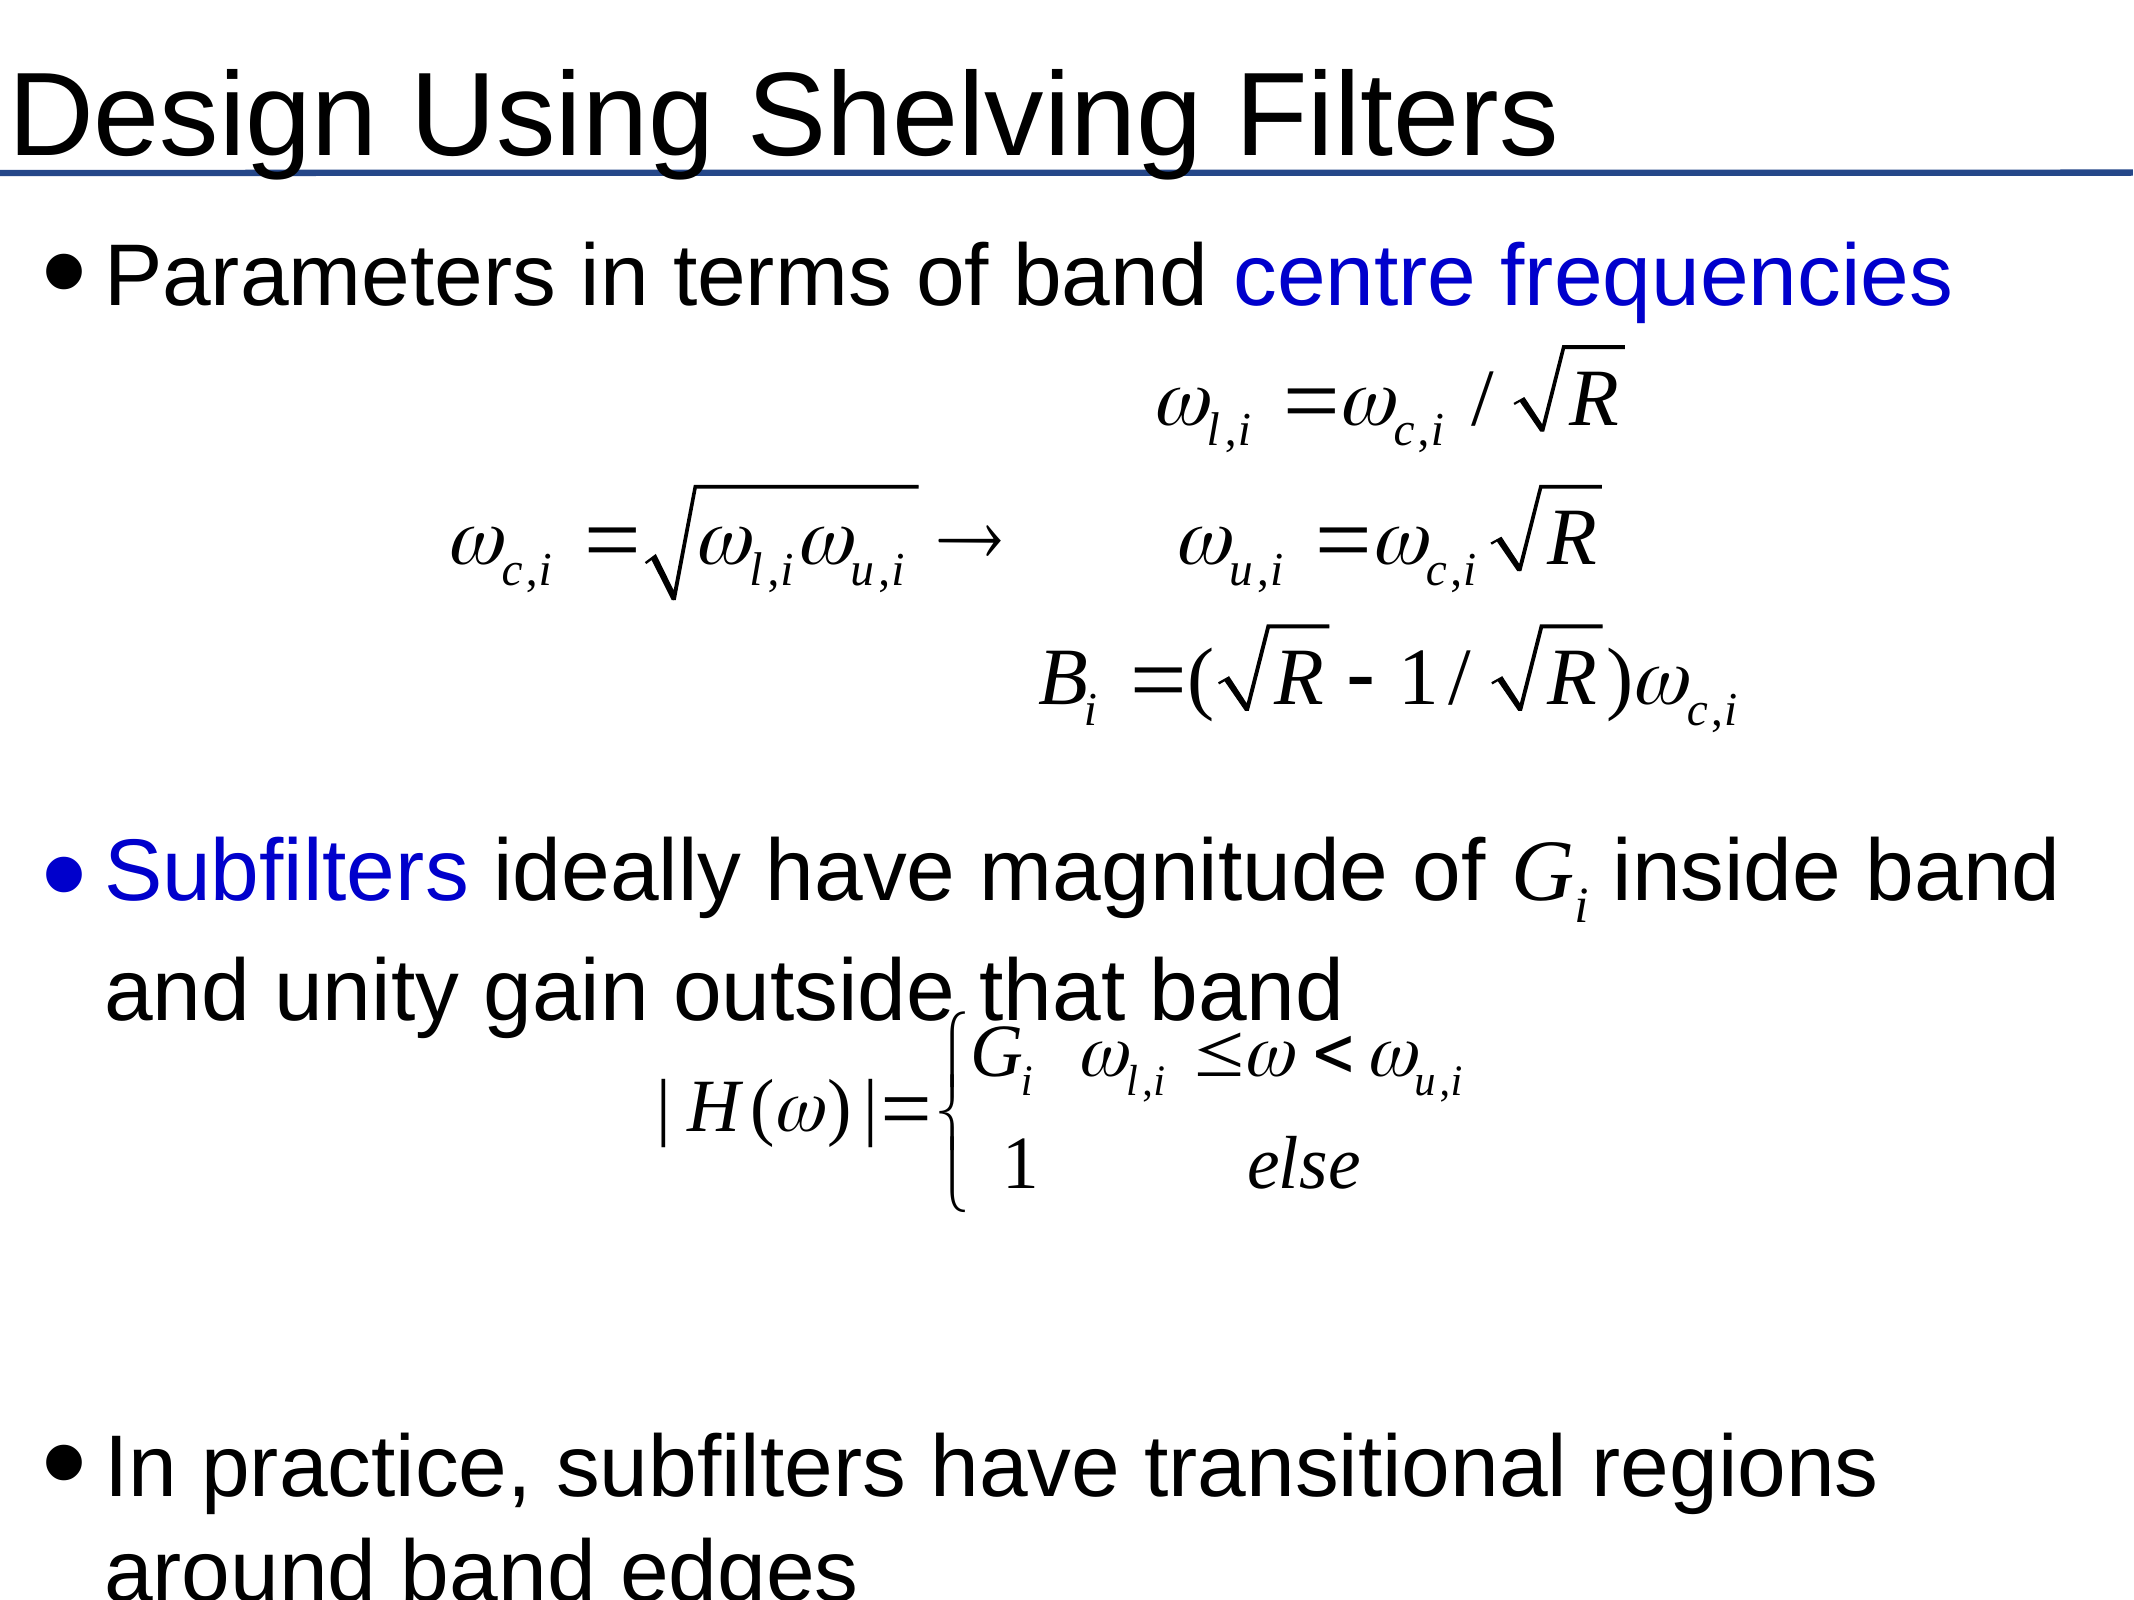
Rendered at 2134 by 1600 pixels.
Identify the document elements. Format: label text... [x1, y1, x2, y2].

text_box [649, 999, 1487, 1226]
list Parameters in terms of band centre frequencies Subfilters ideally have magnitude of Gi inside band and unity gain outside that band In practice, subfilters have transitional regions around band edges [0, 208, 2134, 1600]
title Design Using Shelving Filters [0, 0, 2134, 208]
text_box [436, 327, 1764, 750]
